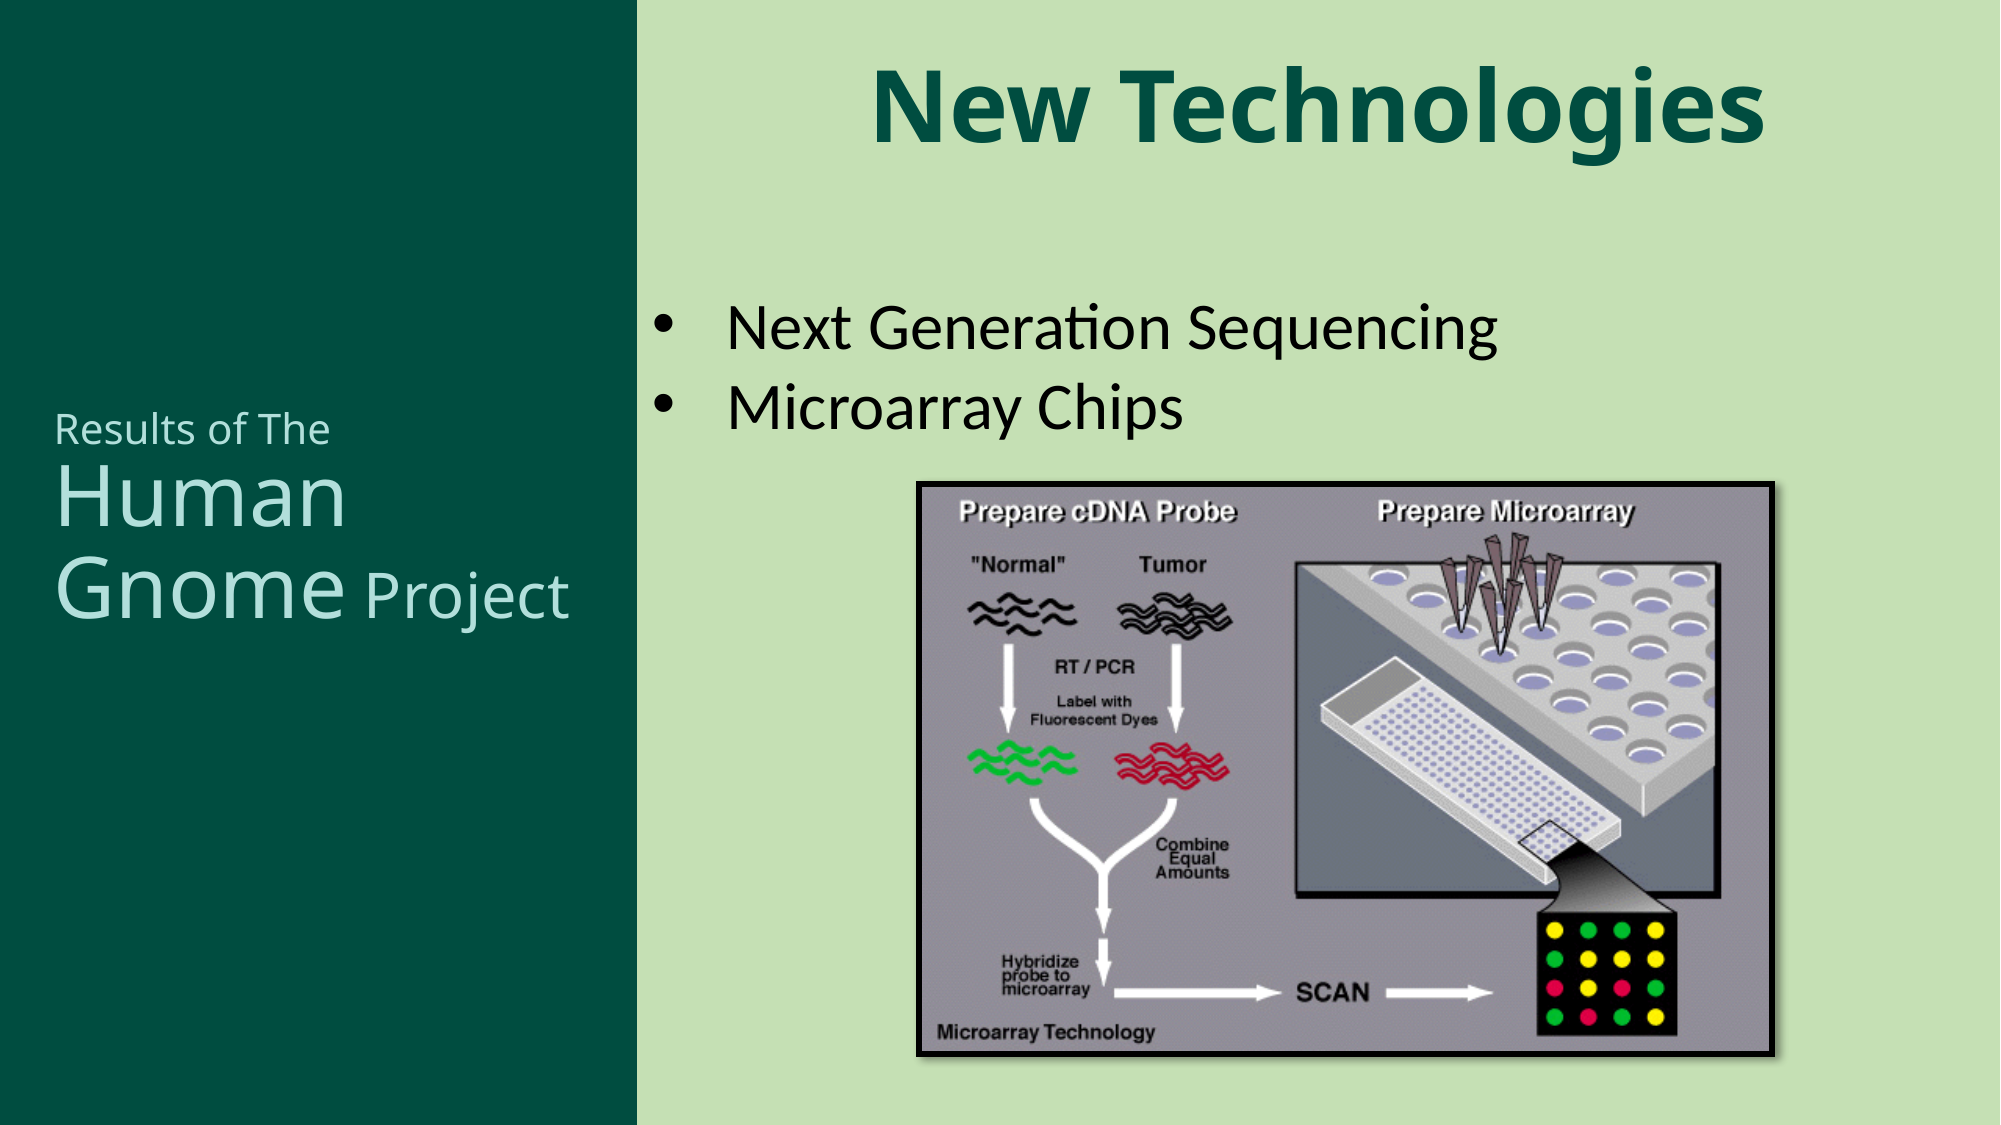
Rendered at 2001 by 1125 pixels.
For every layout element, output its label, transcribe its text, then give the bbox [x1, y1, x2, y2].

title Results of The Human Gnome Project [38, 374, 608, 671]
text_box New Technologies Next Generation Sequencing Microarray Chips [636, 0, 2000, 1125]
picture [922, 486, 1770, 1051]
